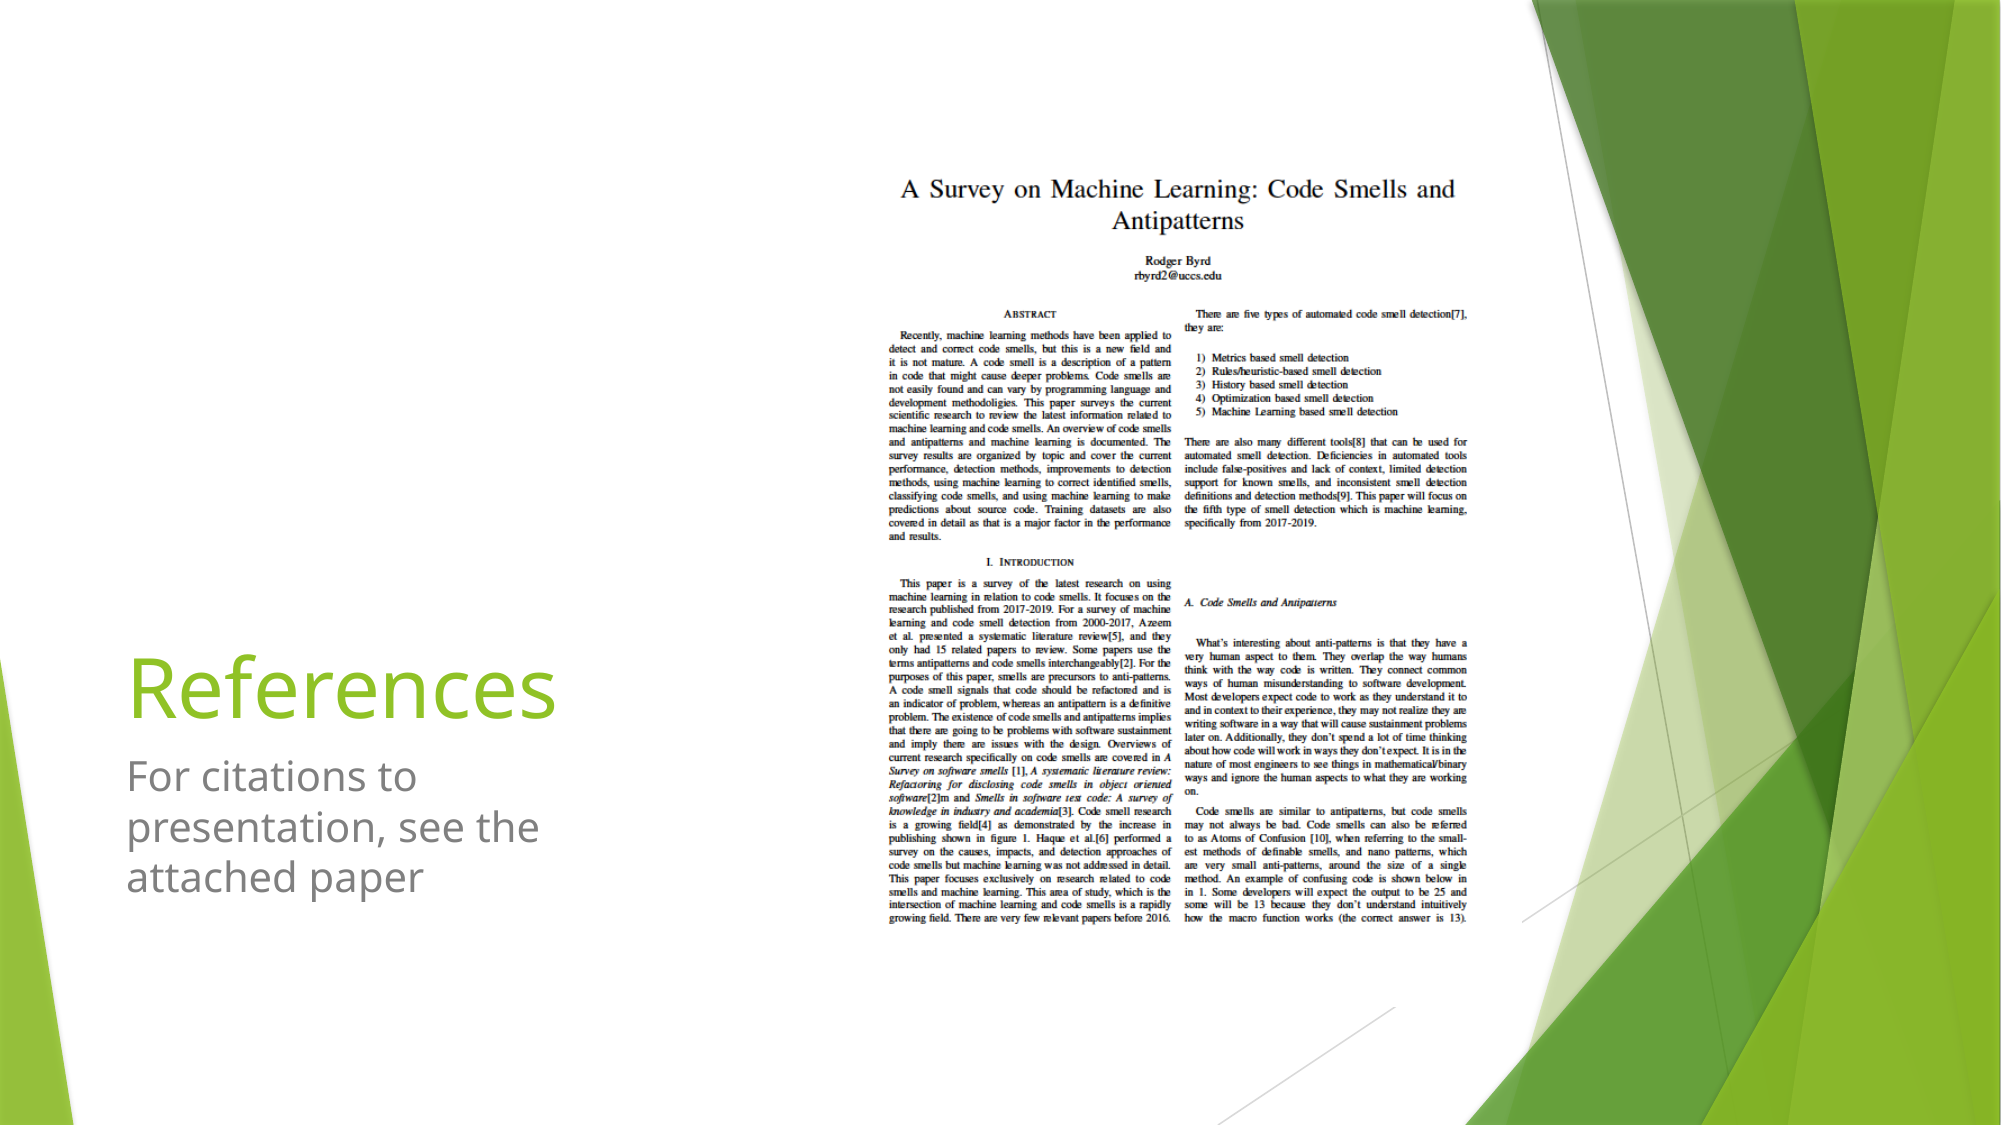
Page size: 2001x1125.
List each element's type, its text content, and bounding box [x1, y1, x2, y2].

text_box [834, 117, 1522, 1008]
title References [111, 443, 829, 743]
list For citations to presentation, see the attached paper [111, 742, 698, 987]
